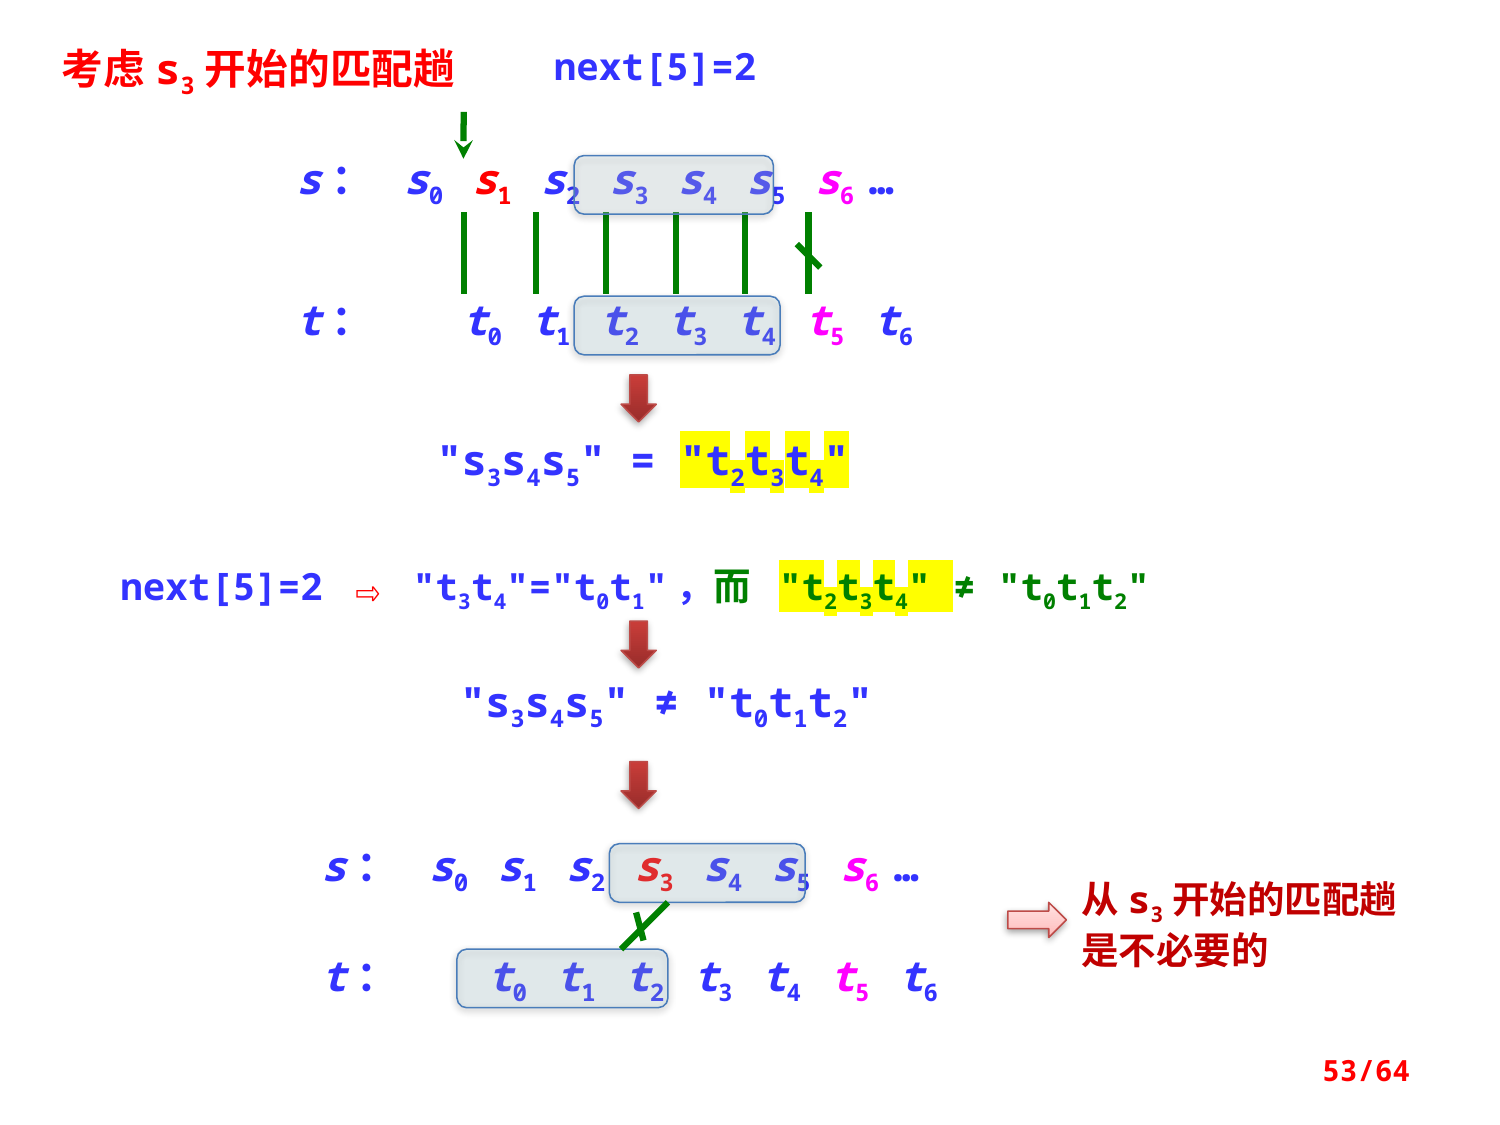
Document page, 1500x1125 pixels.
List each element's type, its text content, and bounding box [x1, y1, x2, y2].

text_box [574, 155, 774, 215]
text_box t： t0 t1 t2 t3 t4 t5 t6 [609, 285, 673, 293]
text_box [796, 211, 821, 295]
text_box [445, 620, 903, 734]
text_box next[5]=2 ⇨ "t3t4"="t0t1"，而 "t2t3t4" ≠ "t0t1t2" [105, 527, 1207, 622]
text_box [1007, 867, 1430, 975]
text_box s： s0 s1 s2 s3 s4 s5 s6 … [281, 145, 985, 218]
text_box t： t0 t1 t2 t3 t4 t5 t6 [281, 285, 603, 358]
text_box t： t0 t1 t2 t3 t4 t5 t6 [679, 285, 742, 293]
slide_number ‹#›/64 [1074, 1042, 1425, 1103]
text_box 考虑s3开始的匹配趟 [46, 35, 493, 107]
text_box t： t0 t1 t2 t3 t4 t5 t6 [748, 285, 950, 358]
text_box [574, 296, 781, 355]
text_box next[5]=2 [539, 35, 786, 96]
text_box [421, 374, 868, 493]
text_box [305, 761, 1010, 1008]
